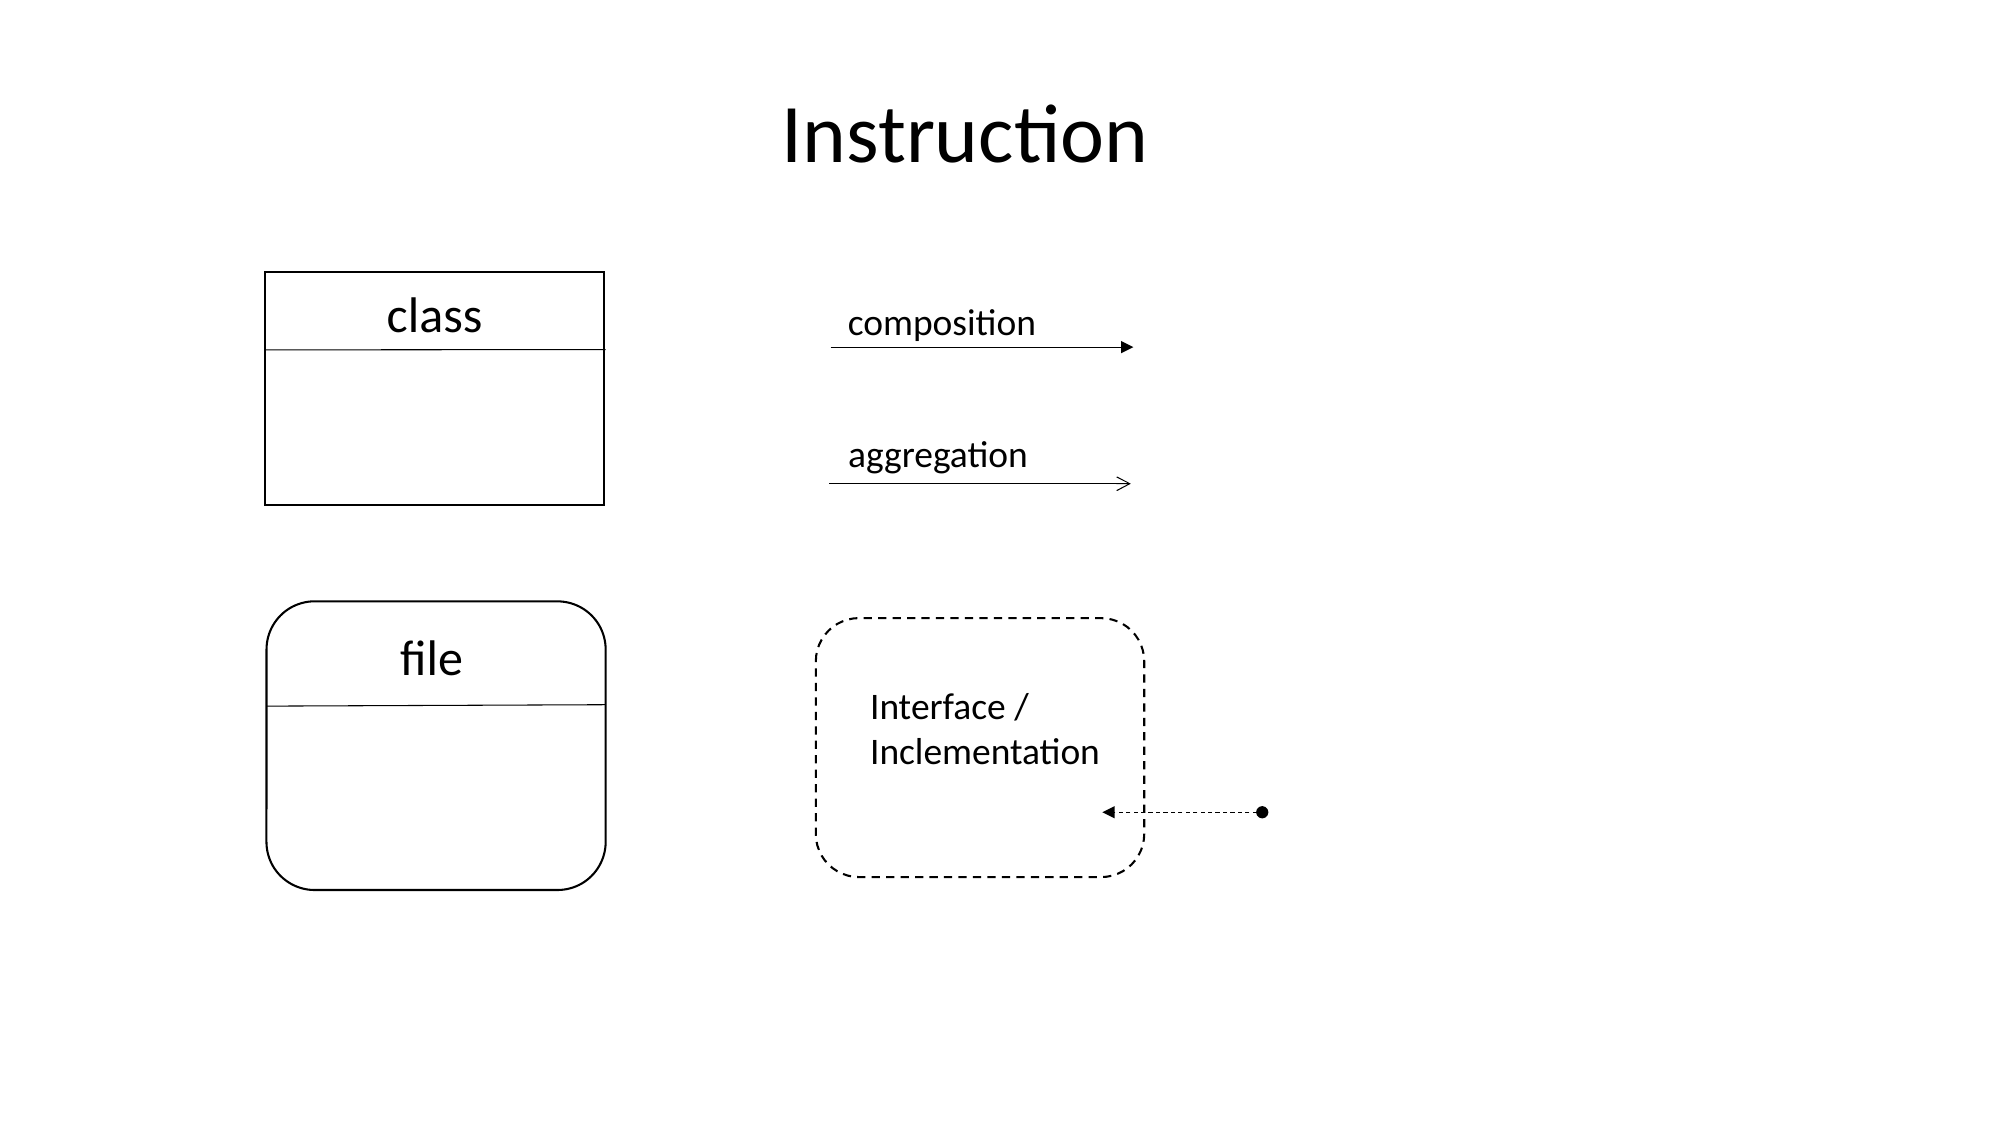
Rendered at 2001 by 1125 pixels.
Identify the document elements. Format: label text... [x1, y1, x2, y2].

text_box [829, 423, 1131, 484]
text_box Interface / Inclementation [855, 674, 1116, 825]
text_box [830, 290, 1134, 351]
text_box Instruction [455, 71, 1476, 187]
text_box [266, 601, 606, 890]
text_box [265, 271, 606, 506]
text_box [814, 617, 1146, 879]
